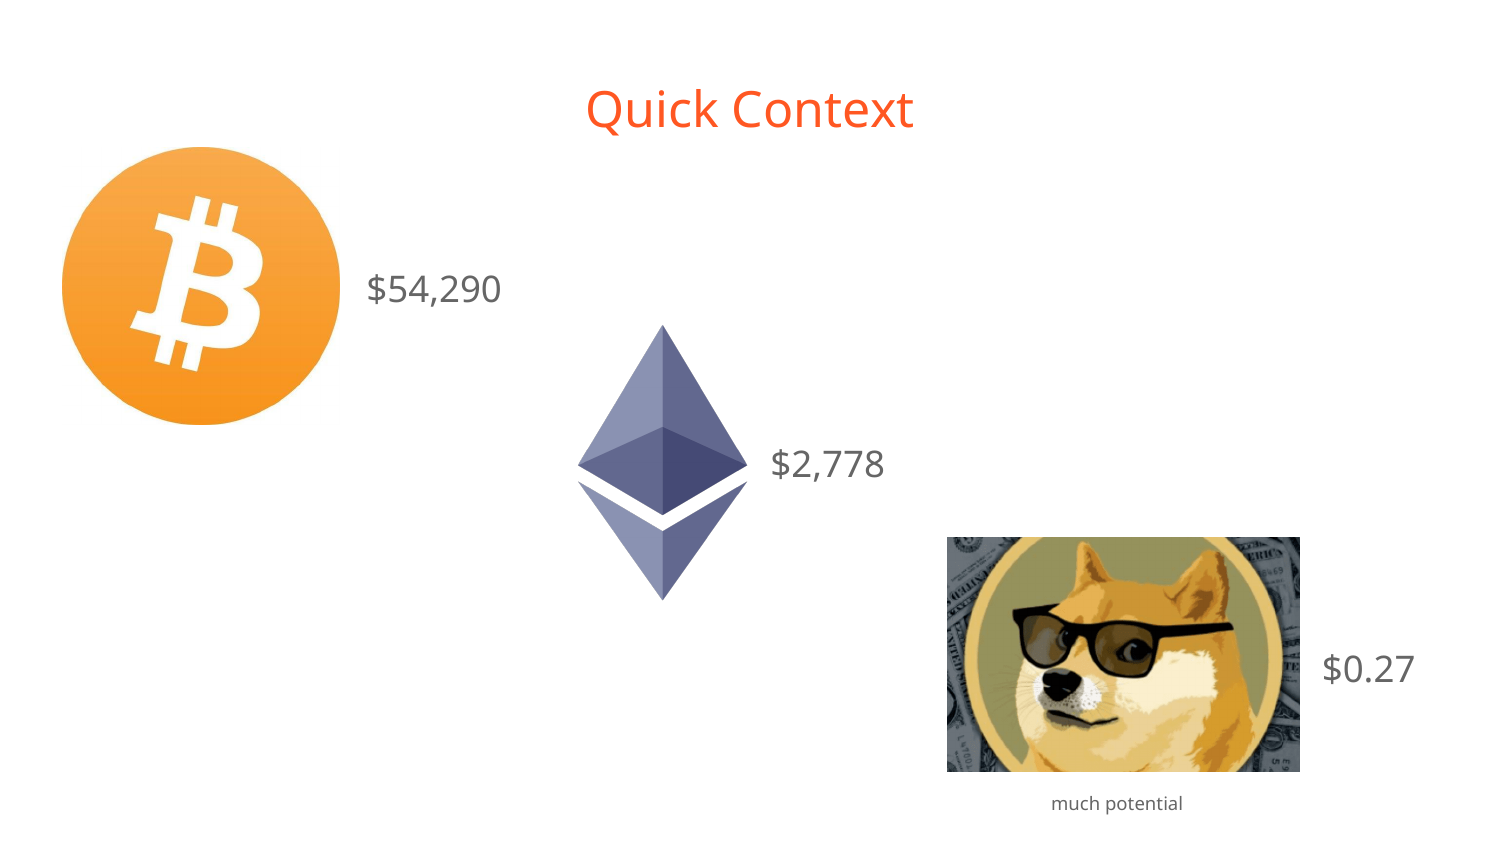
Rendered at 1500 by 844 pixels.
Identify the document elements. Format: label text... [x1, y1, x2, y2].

picture [947, 537, 1300, 772]
list $2,778 [817, 415, 1002, 504]
title Quick Context [500, 45, 1000, 170]
list $0.27 [1306, 620, 1465, 709]
picture [512, 312, 813, 613]
list much potential [1036, 780, 1227, 832]
picture [62, 147, 340, 425]
list $54,290 [351, 240, 565, 329]
